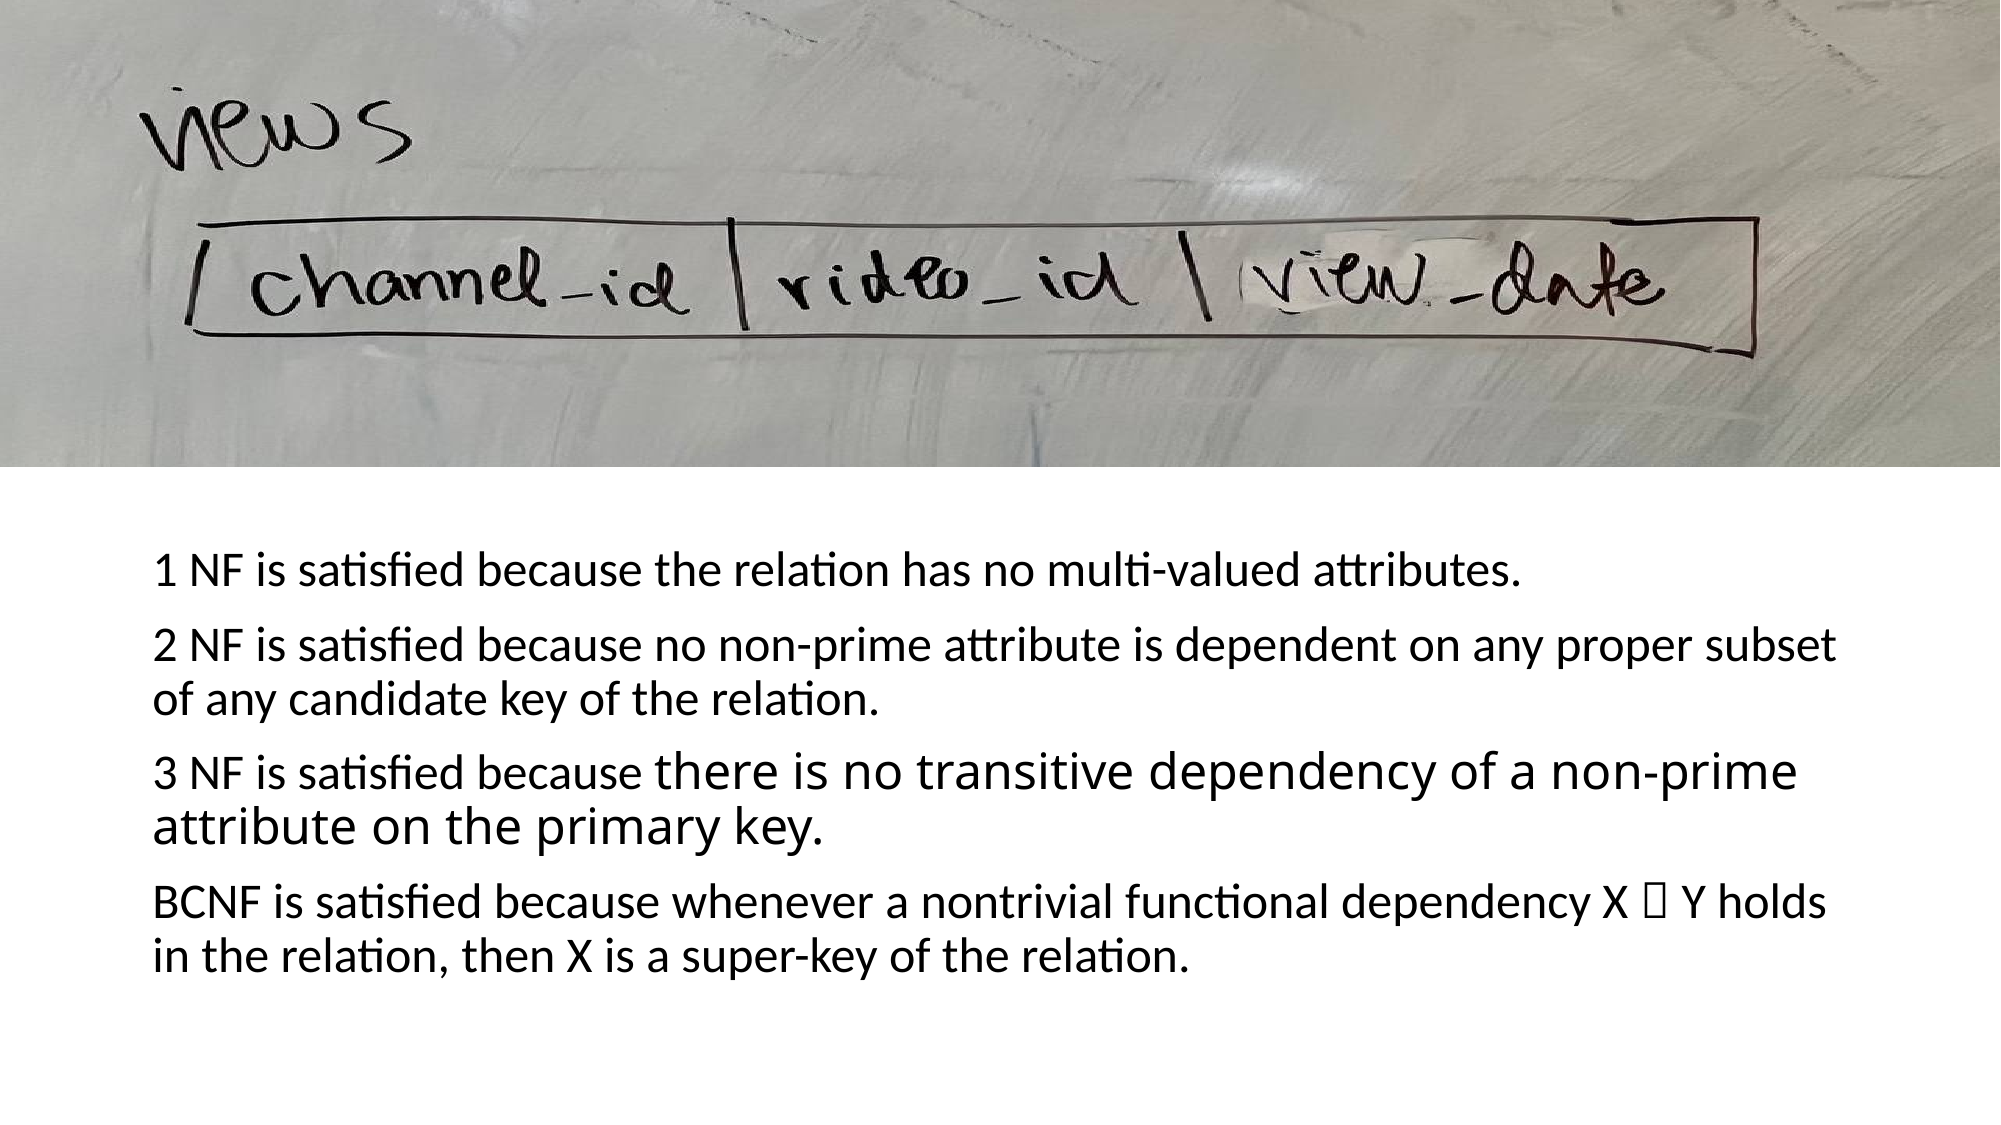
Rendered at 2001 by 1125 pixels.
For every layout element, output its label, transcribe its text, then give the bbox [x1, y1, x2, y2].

list 1 NF is satisfied because the relation has no multi-valued attributes. 2 NF is satisfied because no non-prime attribute is dependent on any proper subset of any candidate key of the relation. 3 NF is satisfied because there is no transitive dependency of a non-prime attribute on the primary key. BCNF is satisfied because whenever a nontrivial functional dependency X  Y holds in the relation, then X is a super-key of the relation. [137, 535, 1863, 1025]
picture [0, 0, 2000, 467]
